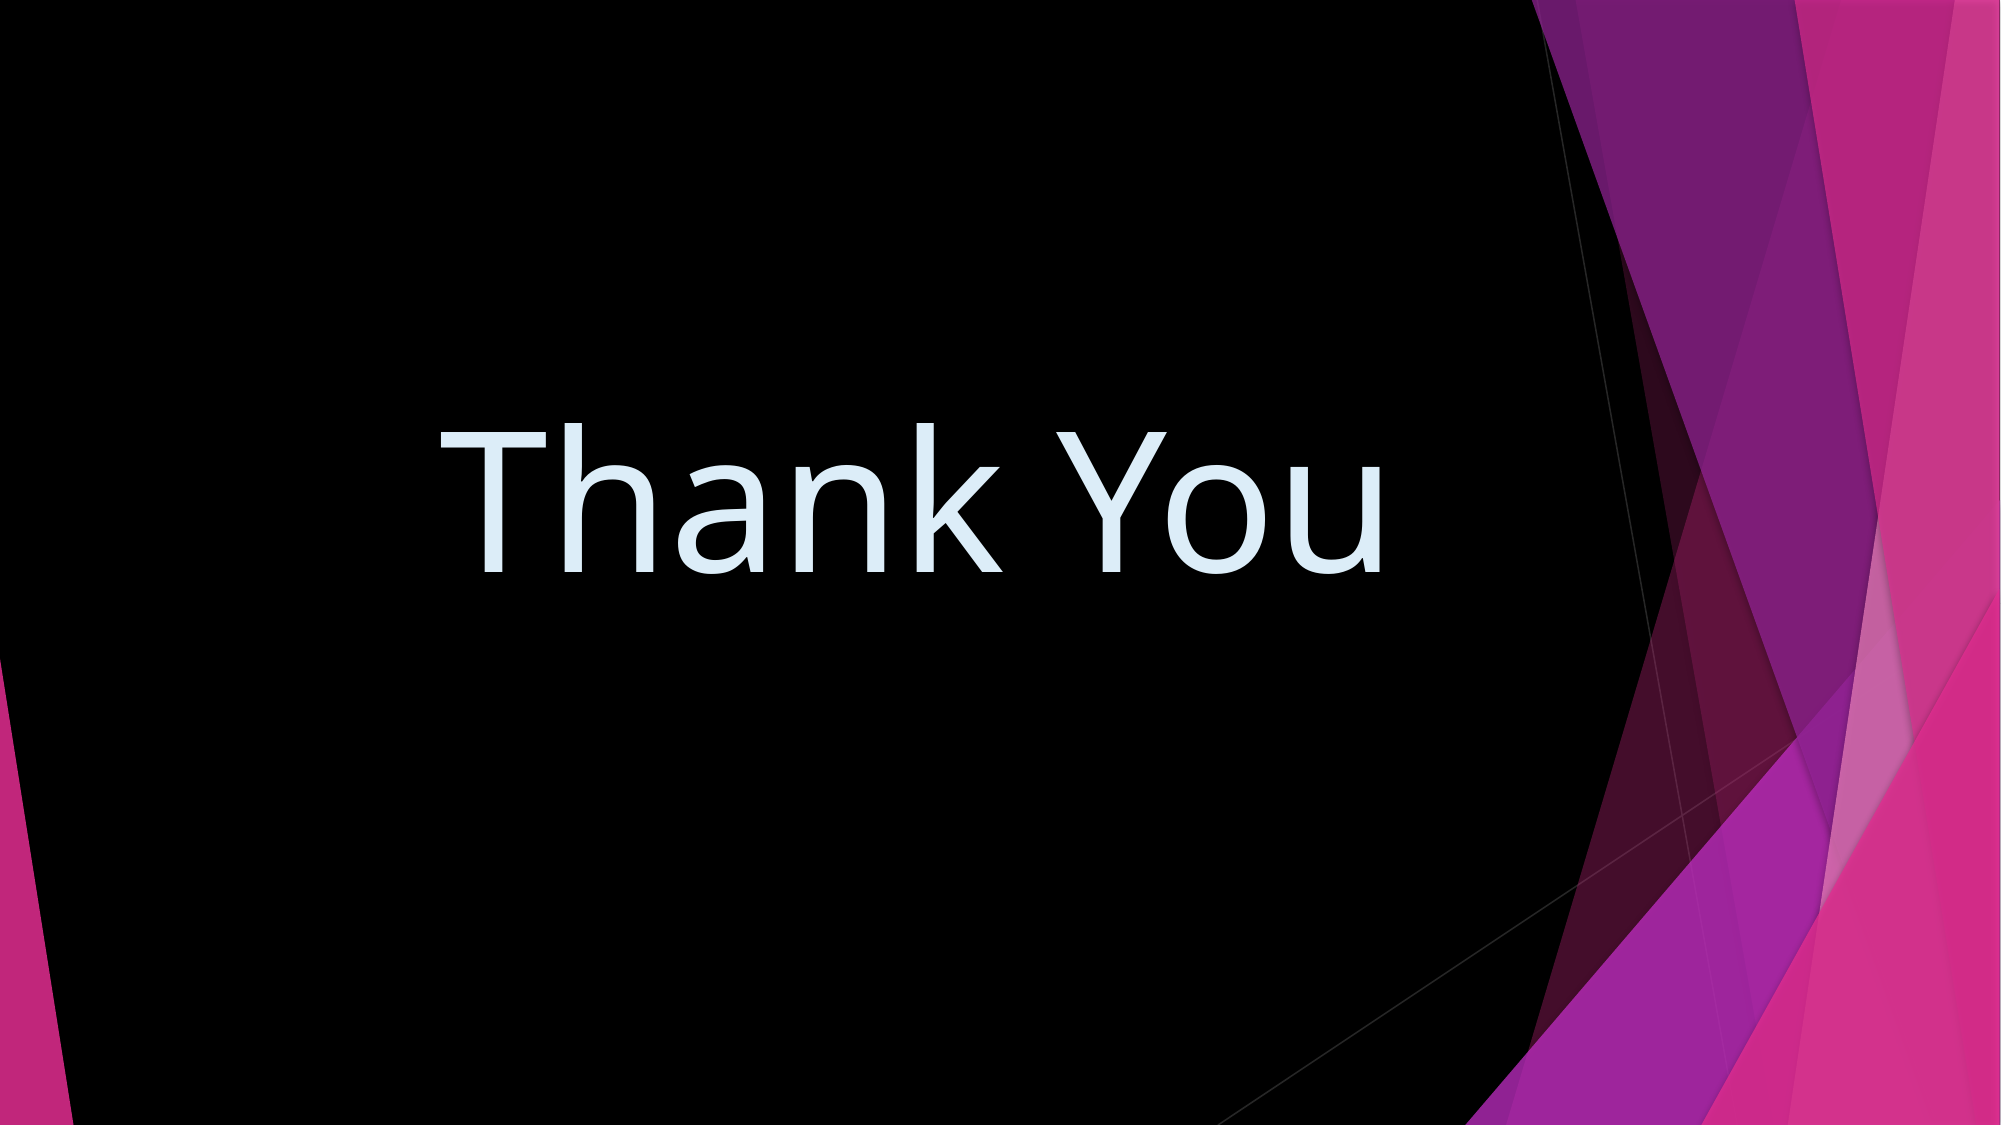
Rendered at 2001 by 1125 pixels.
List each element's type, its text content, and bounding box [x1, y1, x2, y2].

title Thank You [424, 369, 1431, 634]
